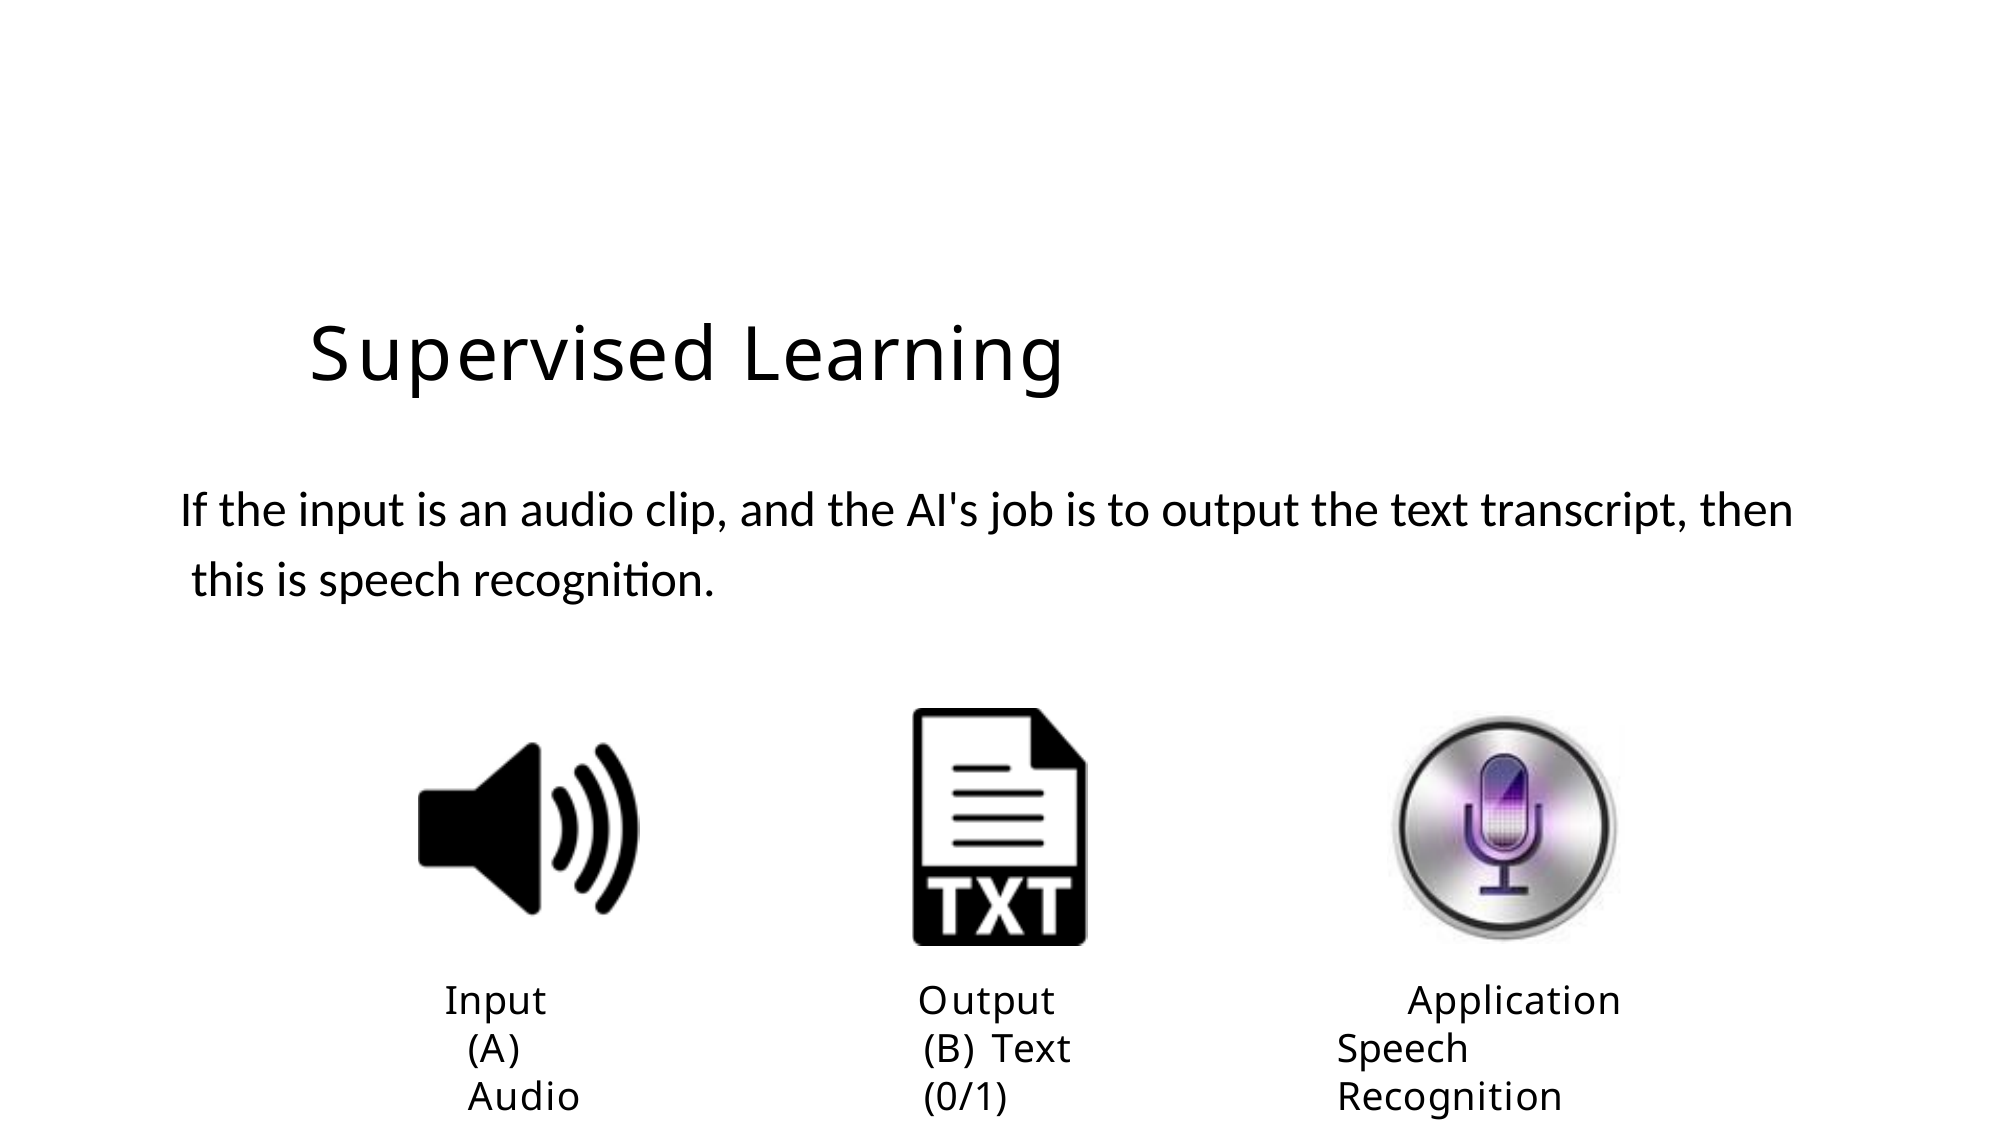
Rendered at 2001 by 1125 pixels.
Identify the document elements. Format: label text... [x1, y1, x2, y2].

text_box If the input is an audio clip, and the AI's job is to output the text transcript, then this is speech recognition. [176, 463, 1798, 607]
text_box Input (A) Audio [442, 971, 600, 1118]
text_box Application Speech Recognition [1334, 971, 1682, 1118]
picture [912, 708, 1088, 946]
title Supervised Learning [176, 252, 1219, 445]
picture [1387, 710, 1625, 944]
picture [418, 741, 640, 919]
text_box Output (B) Text (0/1) [914, 971, 1104, 1118]
